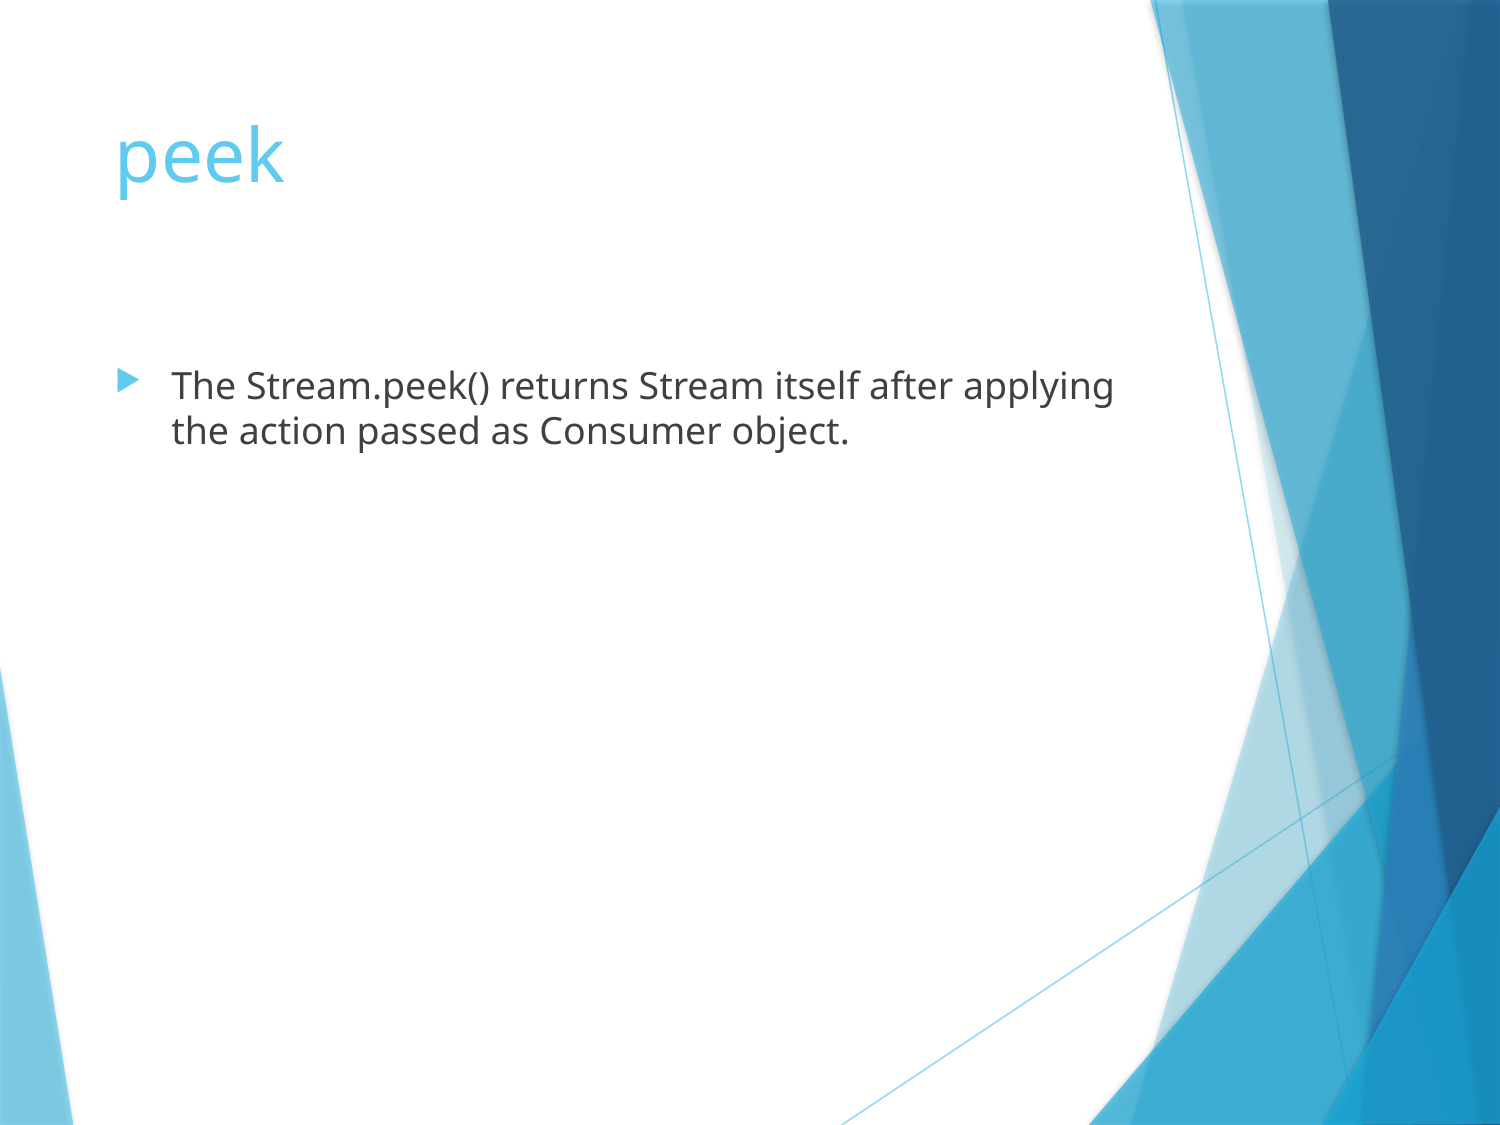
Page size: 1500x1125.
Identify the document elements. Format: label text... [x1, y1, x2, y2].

title peek [99, 99, 1142, 317]
list The Stream.peek() returns Stream itself after applying the action passed as Consumer object. [99, 354, 1142, 992]
